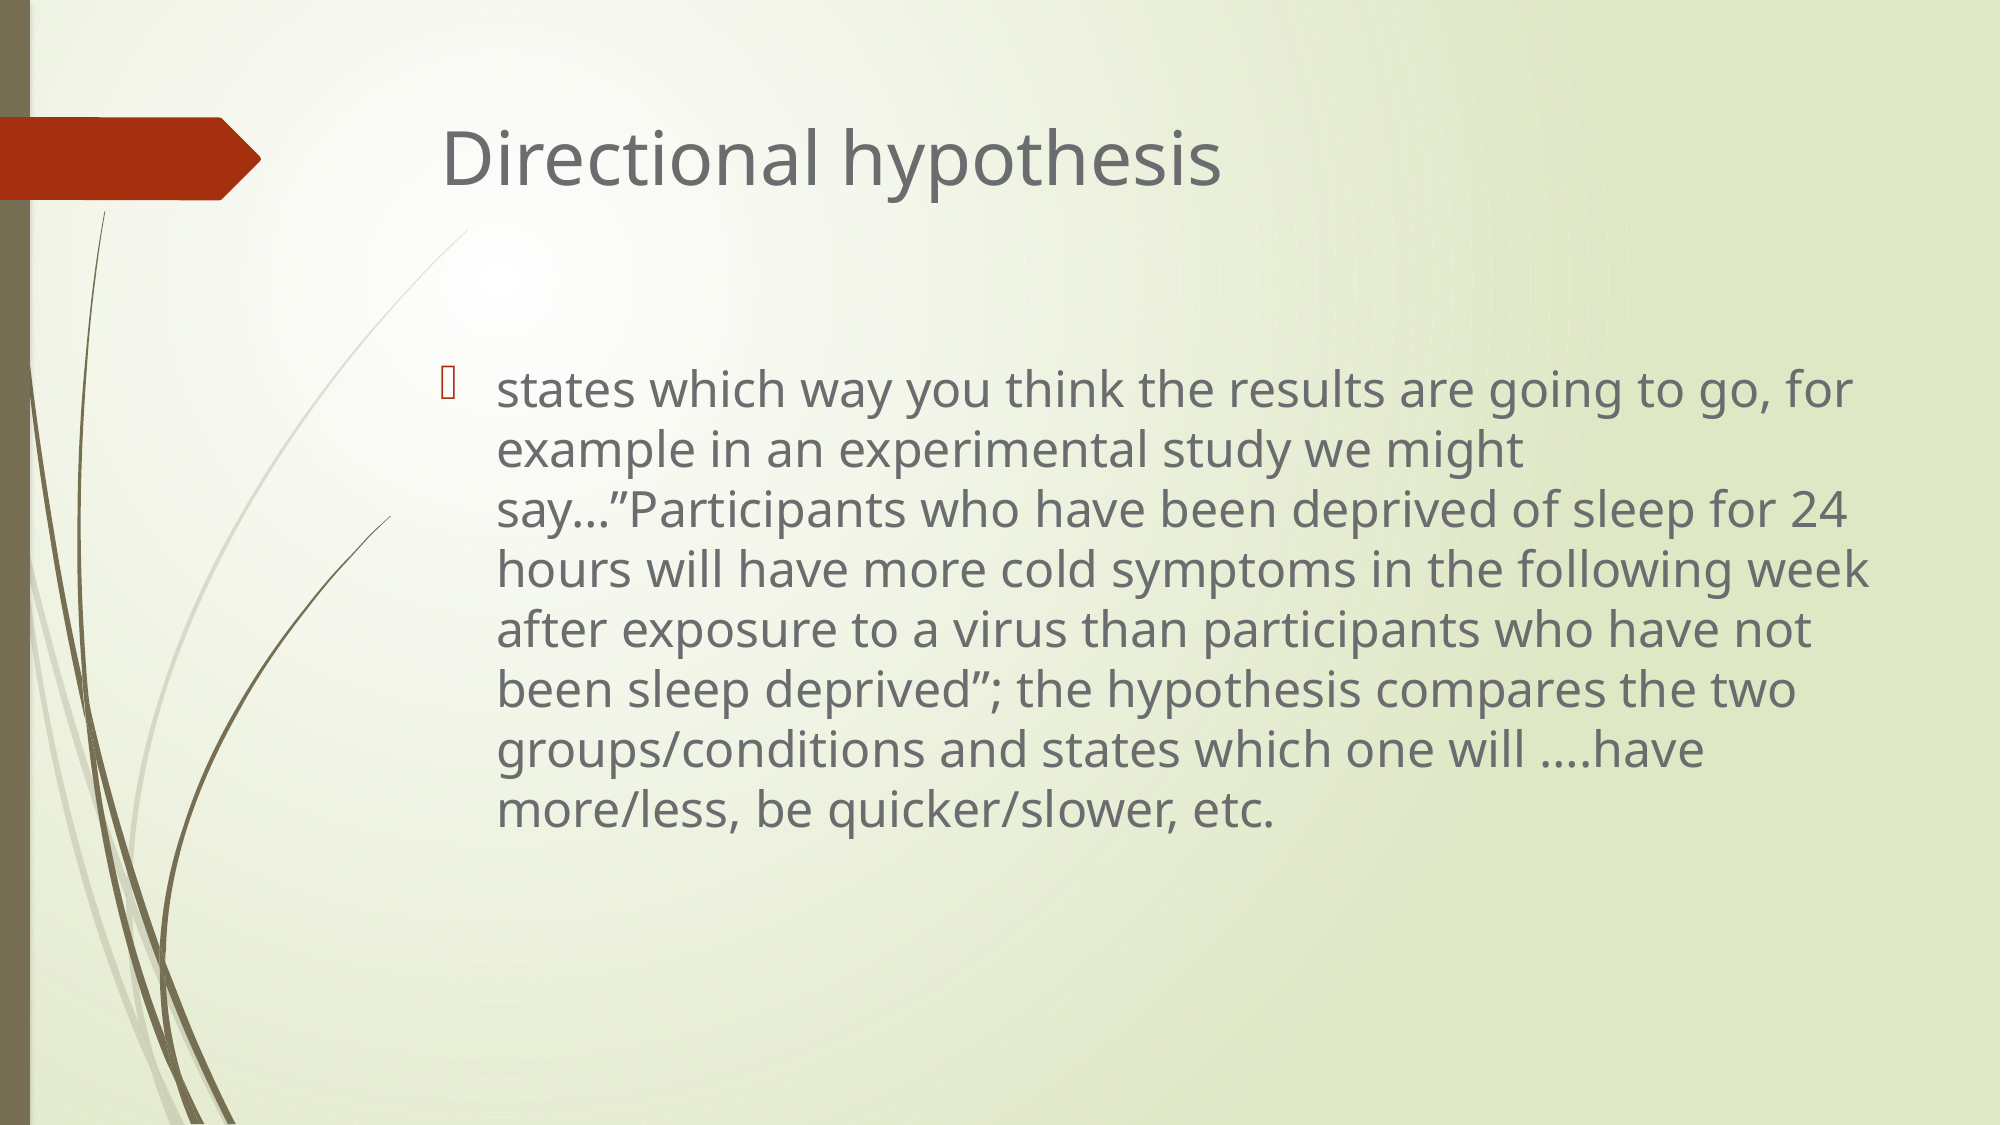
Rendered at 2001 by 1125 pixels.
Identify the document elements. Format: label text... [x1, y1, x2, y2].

list states which way you think the results are going to go, for example in an experimental study we might say…”Participants who have been deprived of sleep for 24 hours will have more cold symptoms in the following week after exposure to a virus than participants who have not been sleep deprived”; the hypothesis compares the two groups/conditions and states which one will ….have more/less, be quicker/slower, etc. [424, 350, 1888, 970]
title Directional hypothesis [425, 102, 1888, 313]
